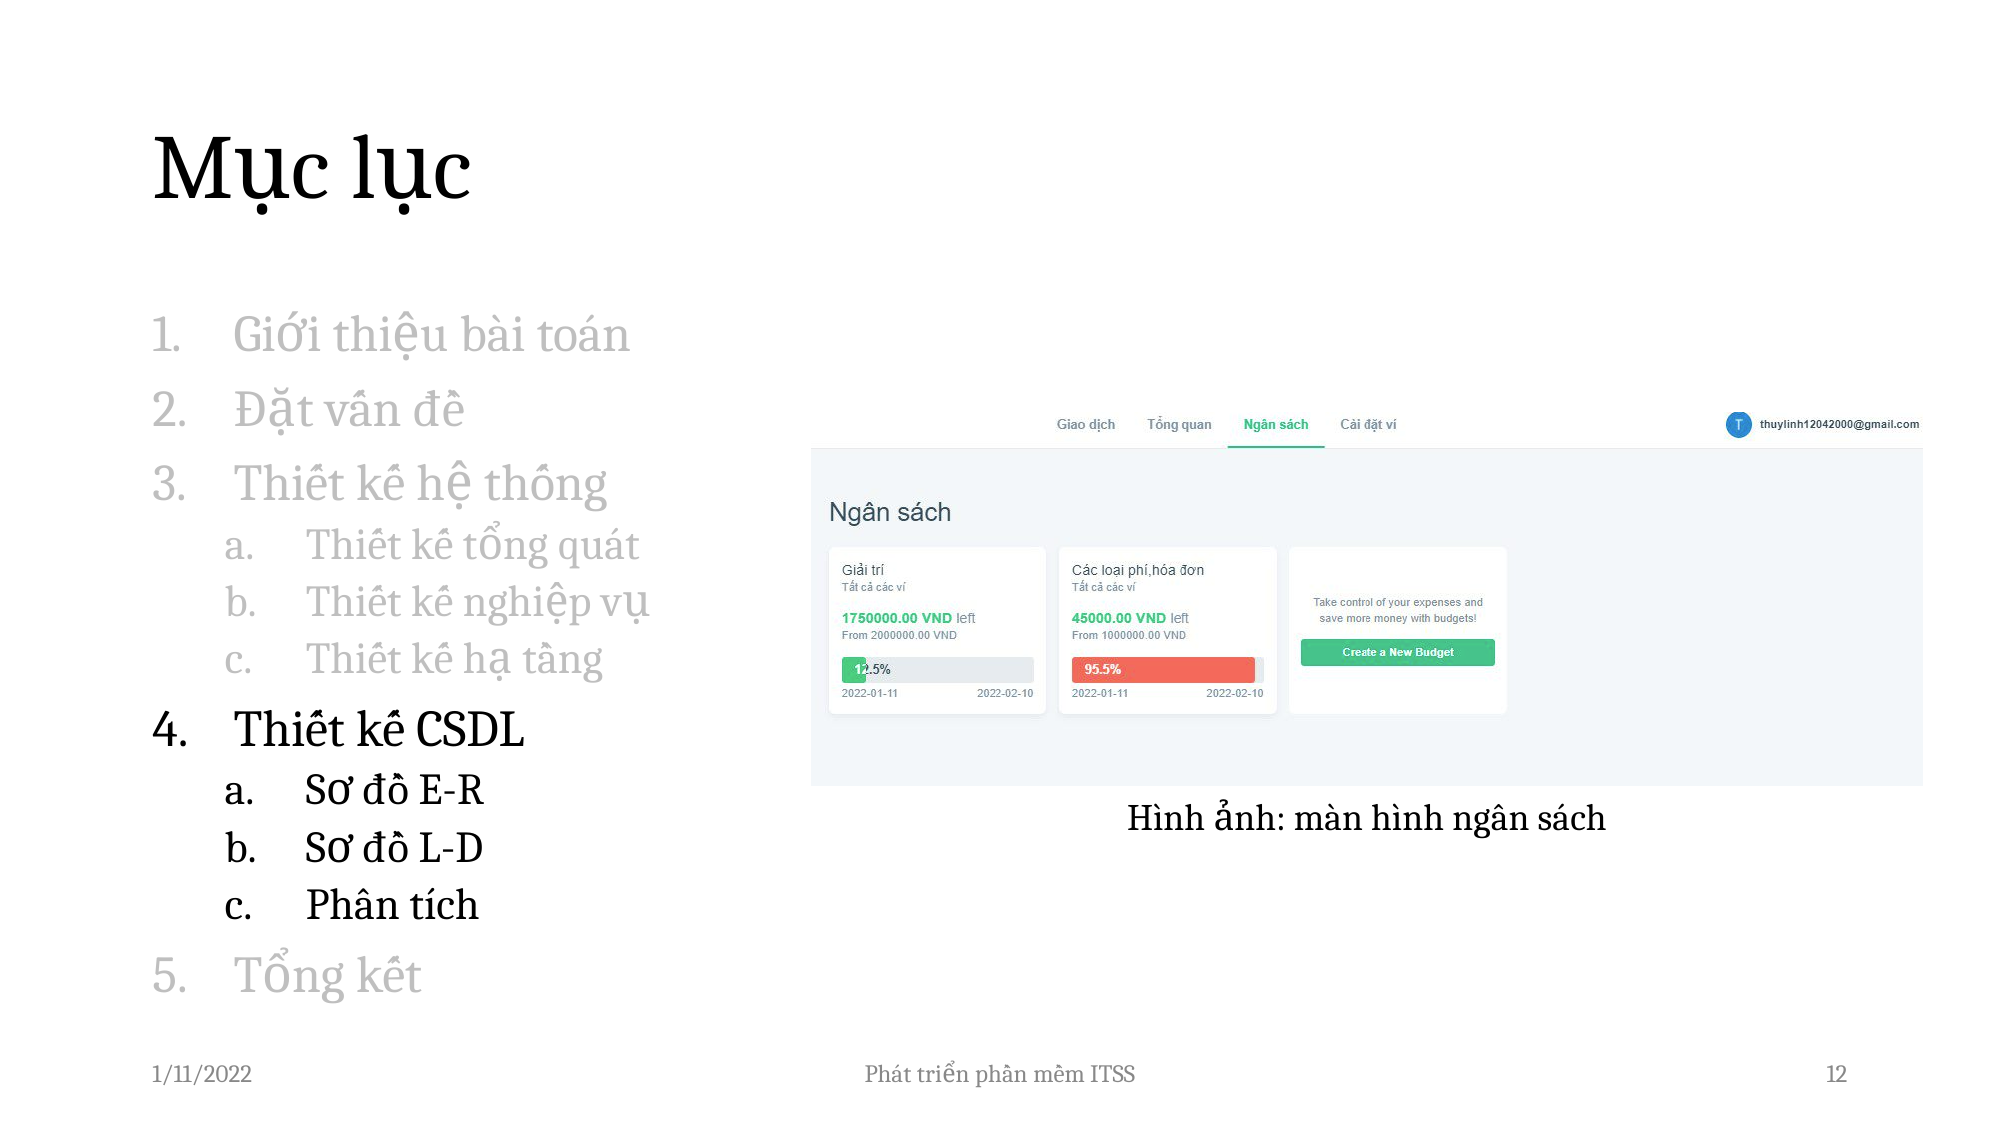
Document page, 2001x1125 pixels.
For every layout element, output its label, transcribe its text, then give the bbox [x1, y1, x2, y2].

picture [810, 412, 1924, 787]
text_box Hình ảnh: màn hình ngân sách [1031, 794, 1703, 846]
list Giới thiệu bài toán Đặt vấn đề Thiết kế hệ thống Thiết kế tổng quát Thiết kế nghiệp vụ Thiết kế hạ tầng Thiết kế CSDL Sơ đồ E-R Sơ đồ L-D Phân tích Tổng kết [137, 299, 1863, 1014]
title Mục lục [137, 59, 1863, 278]
slide_number ‹#› [1412, 1042, 1863, 1103]
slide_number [137, 1042, 588, 1103]
footer Phát triển phần mềm ITSS [662, 1042, 1338, 1103]
